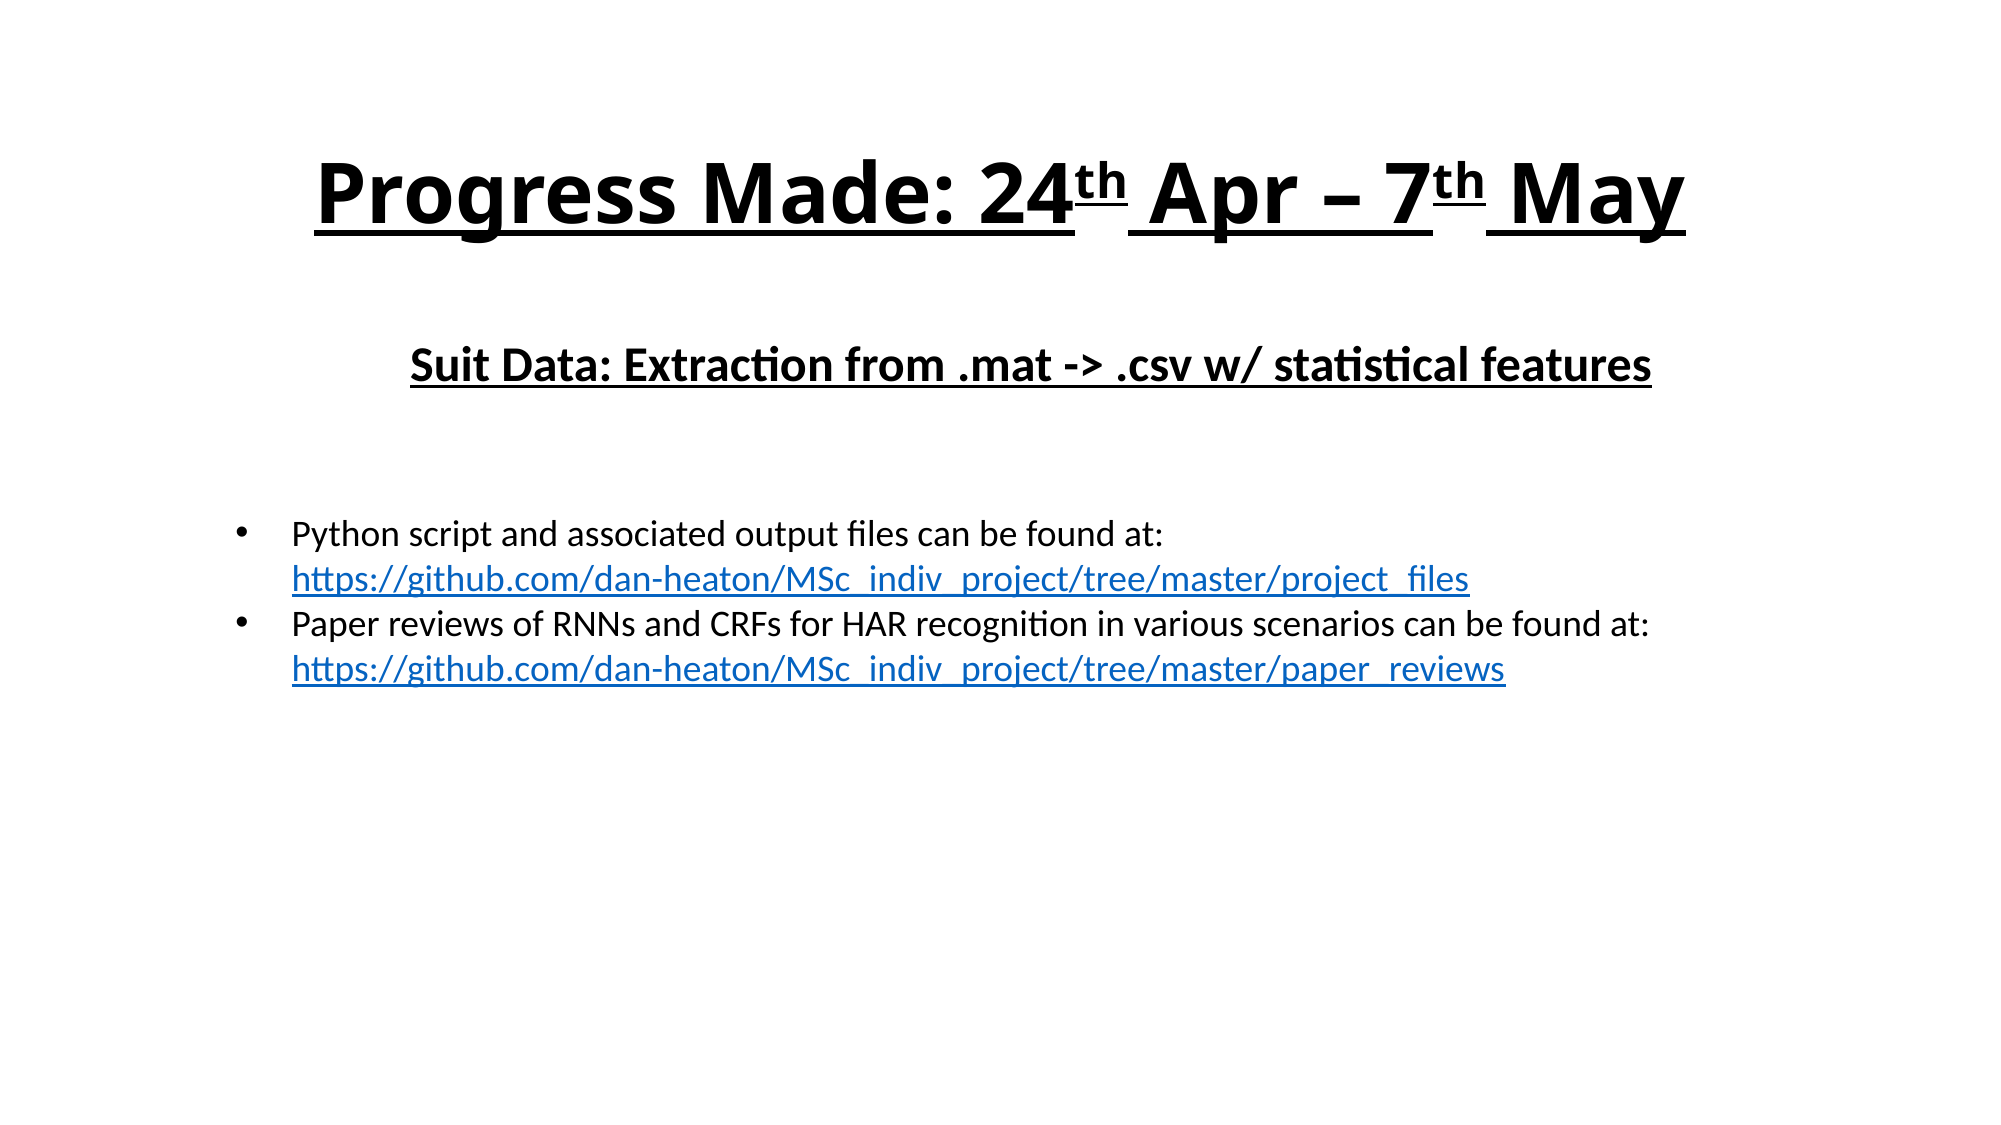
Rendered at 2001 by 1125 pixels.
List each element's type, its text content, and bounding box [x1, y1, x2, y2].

subtitle Suit Data: Extraction from .mat -> .csv w/ statistical features [359, 331, 1703, 433]
text_box Python script and associated output files can be found at: https://github.com/dan-heaton/MSc_indiv_project/tree/master/project_files Paper reviews of RNNs and CRFs for HAR recognition in various scenarios can be found at: https://github.com/dan-heaton/MSc_indiv_project/tree/master/paper_reviews [220, 501, 1728, 697]
title Progress Made: 24th Apr – 7th May [297, 120, 1703, 250]
